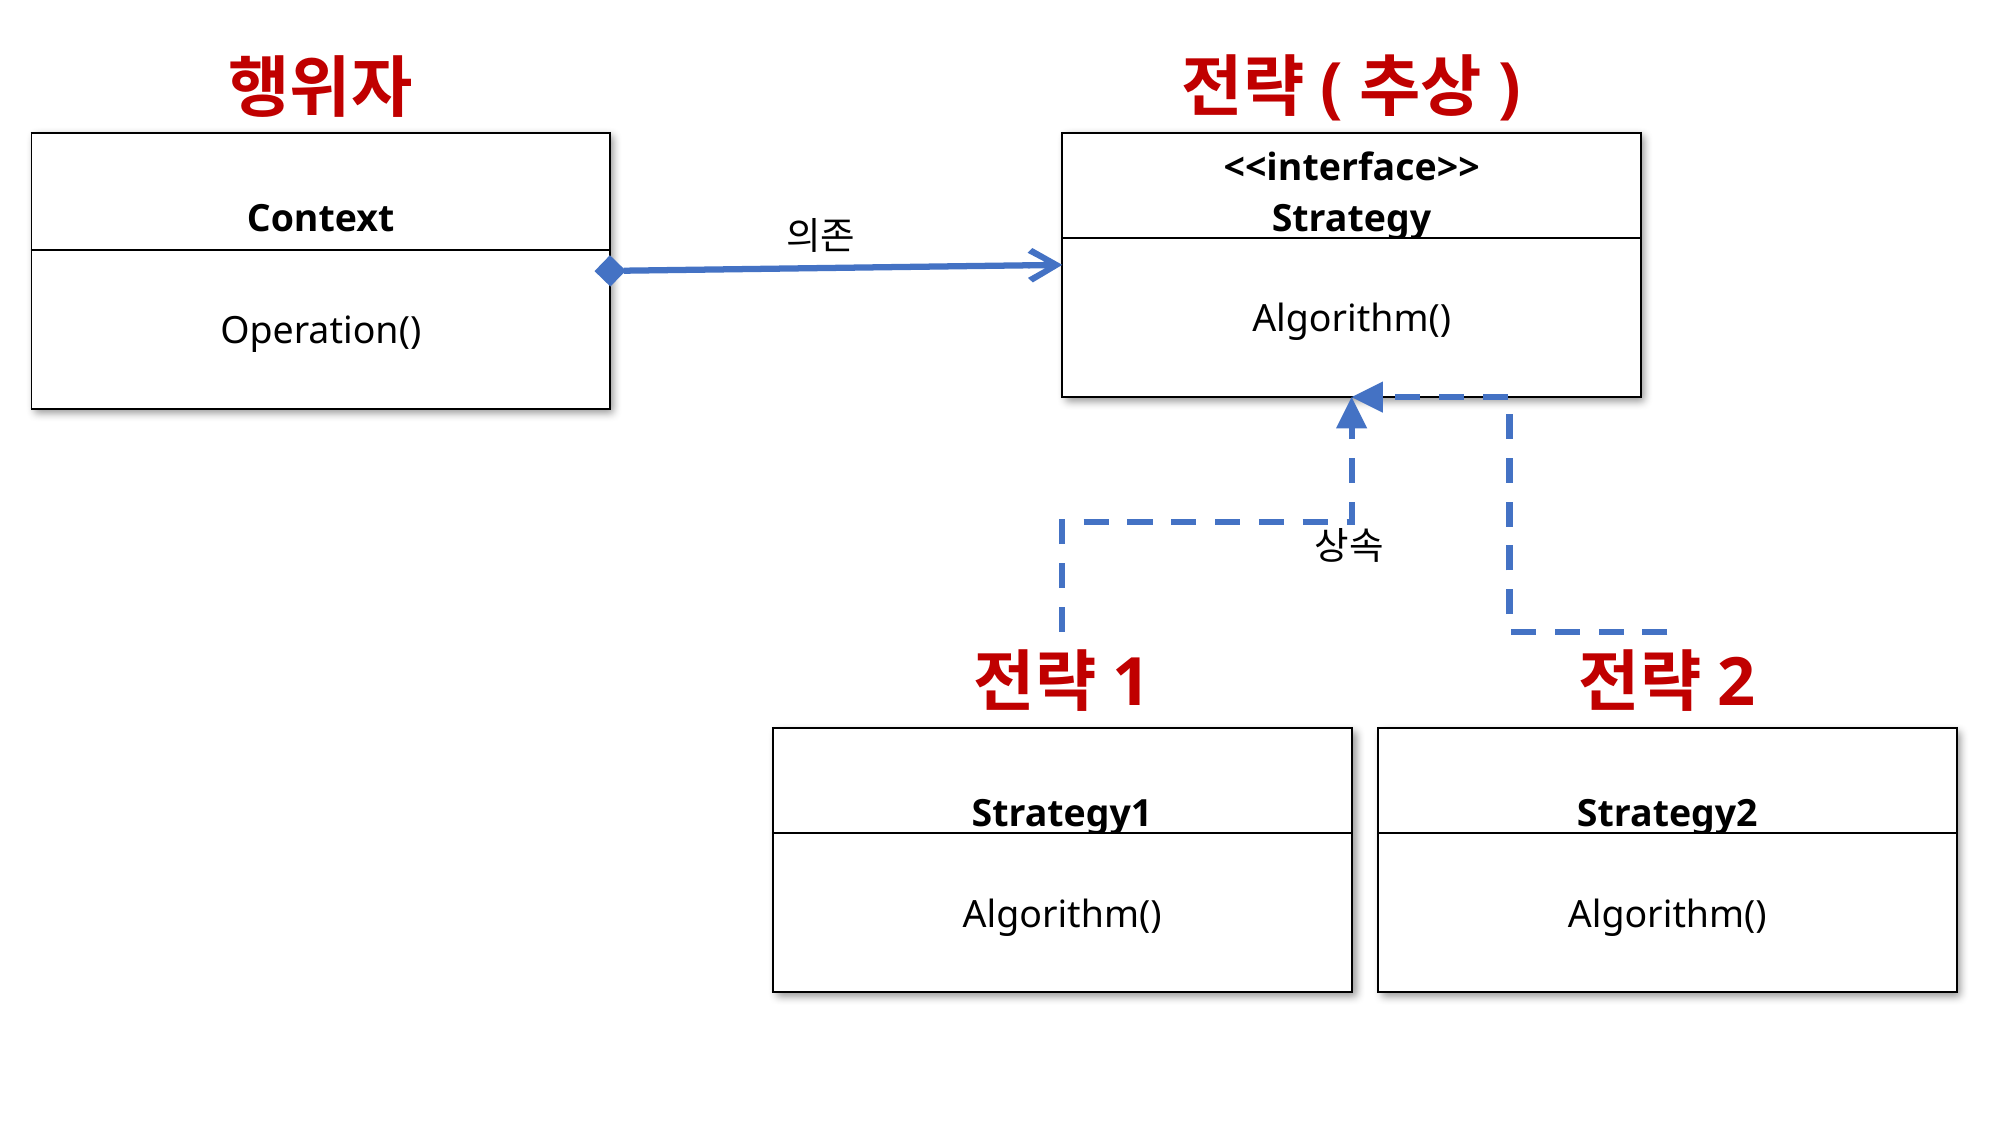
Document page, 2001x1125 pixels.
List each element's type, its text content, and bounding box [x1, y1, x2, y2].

text_box 행위자 [213, 37, 428, 132]
table_header Strategy1 [774, 729, 1351, 832]
table_header Context [32, 134, 609, 249]
text_box 의존 [771, 204, 871, 264]
text_box 상속 [1325, 514, 1392, 575]
text_box 전략(추상) [1167, 36, 1536, 132]
table_cell Algorithm() [774, 834, 1351, 991]
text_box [1392, 356, 1627, 673]
table_header Strategy2 [1379, 729, 1956, 832]
table_cell Algorithm() [1063, 239, 1640, 396]
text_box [1089, 369, 1325, 660]
table_cell Operation() [32, 251, 609, 408]
text_box 전략1 [958, 631, 1166, 727]
table_cell Algorithm() [1379, 834, 1956, 991]
table_header <<interface>> Strategy [1063, 134, 1640, 237]
text_box 전략2 [1564, 631, 1771, 727]
